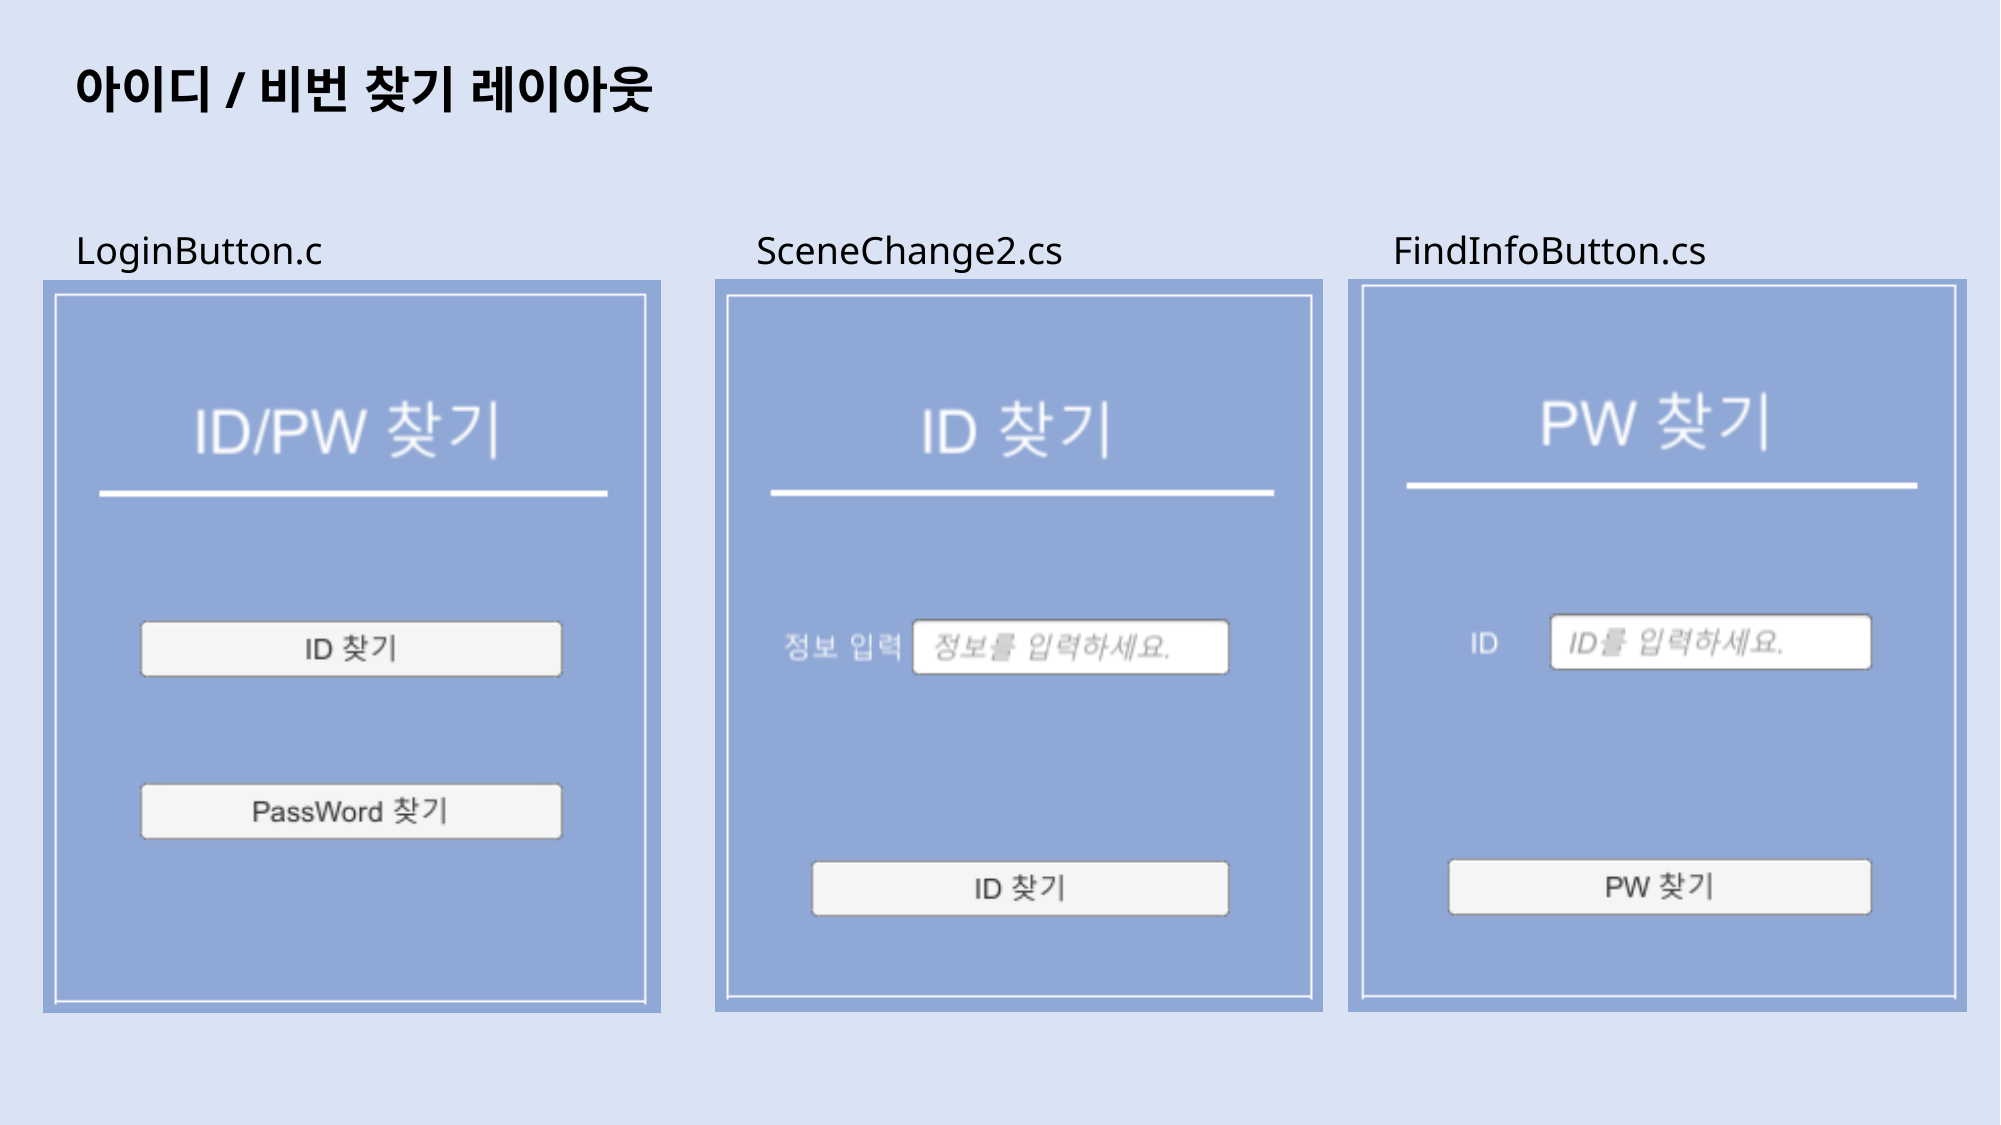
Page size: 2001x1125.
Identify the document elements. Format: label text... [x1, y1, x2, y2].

text_box LoginButton.cs [60, 219, 355, 280]
picture [715, 279, 1323, 1012]
text_box 아이디/비번 찾기 레이아웃 [60, 51, 732, 127]
text_box FindInfoButton.cs [1378, 219, 1727, 279]
picture [43, 280, 661, 1013]
picture [1348, 279, 1967, 1012]
text_box SceneChange2.cs [741, 219, 1090, 279]
